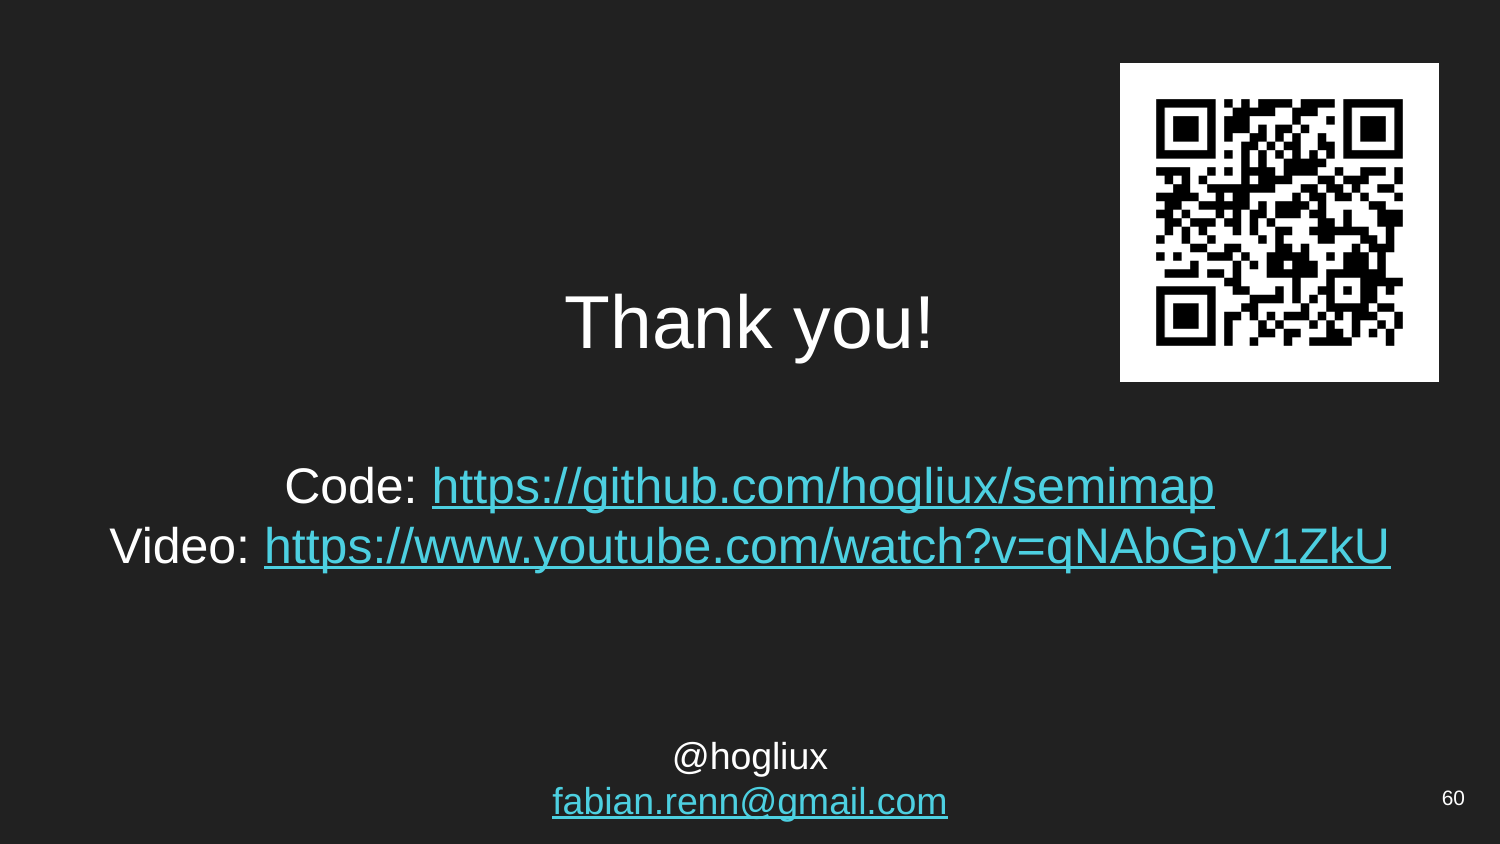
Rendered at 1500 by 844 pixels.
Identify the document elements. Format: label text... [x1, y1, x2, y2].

picture [1120, 63, 1440, 383]
slide_number 60 [1389, 764, 1480, 830]
title Thank you! Code: https://github.com/hogliux/semimap Video: https://www.youtube.com/watch?v=qNAbGpV1ZkU [51, 283, 1449, 564]
subtitle @hogliux fabian.renn@gmail.com [51, 716, 1449, 826]
